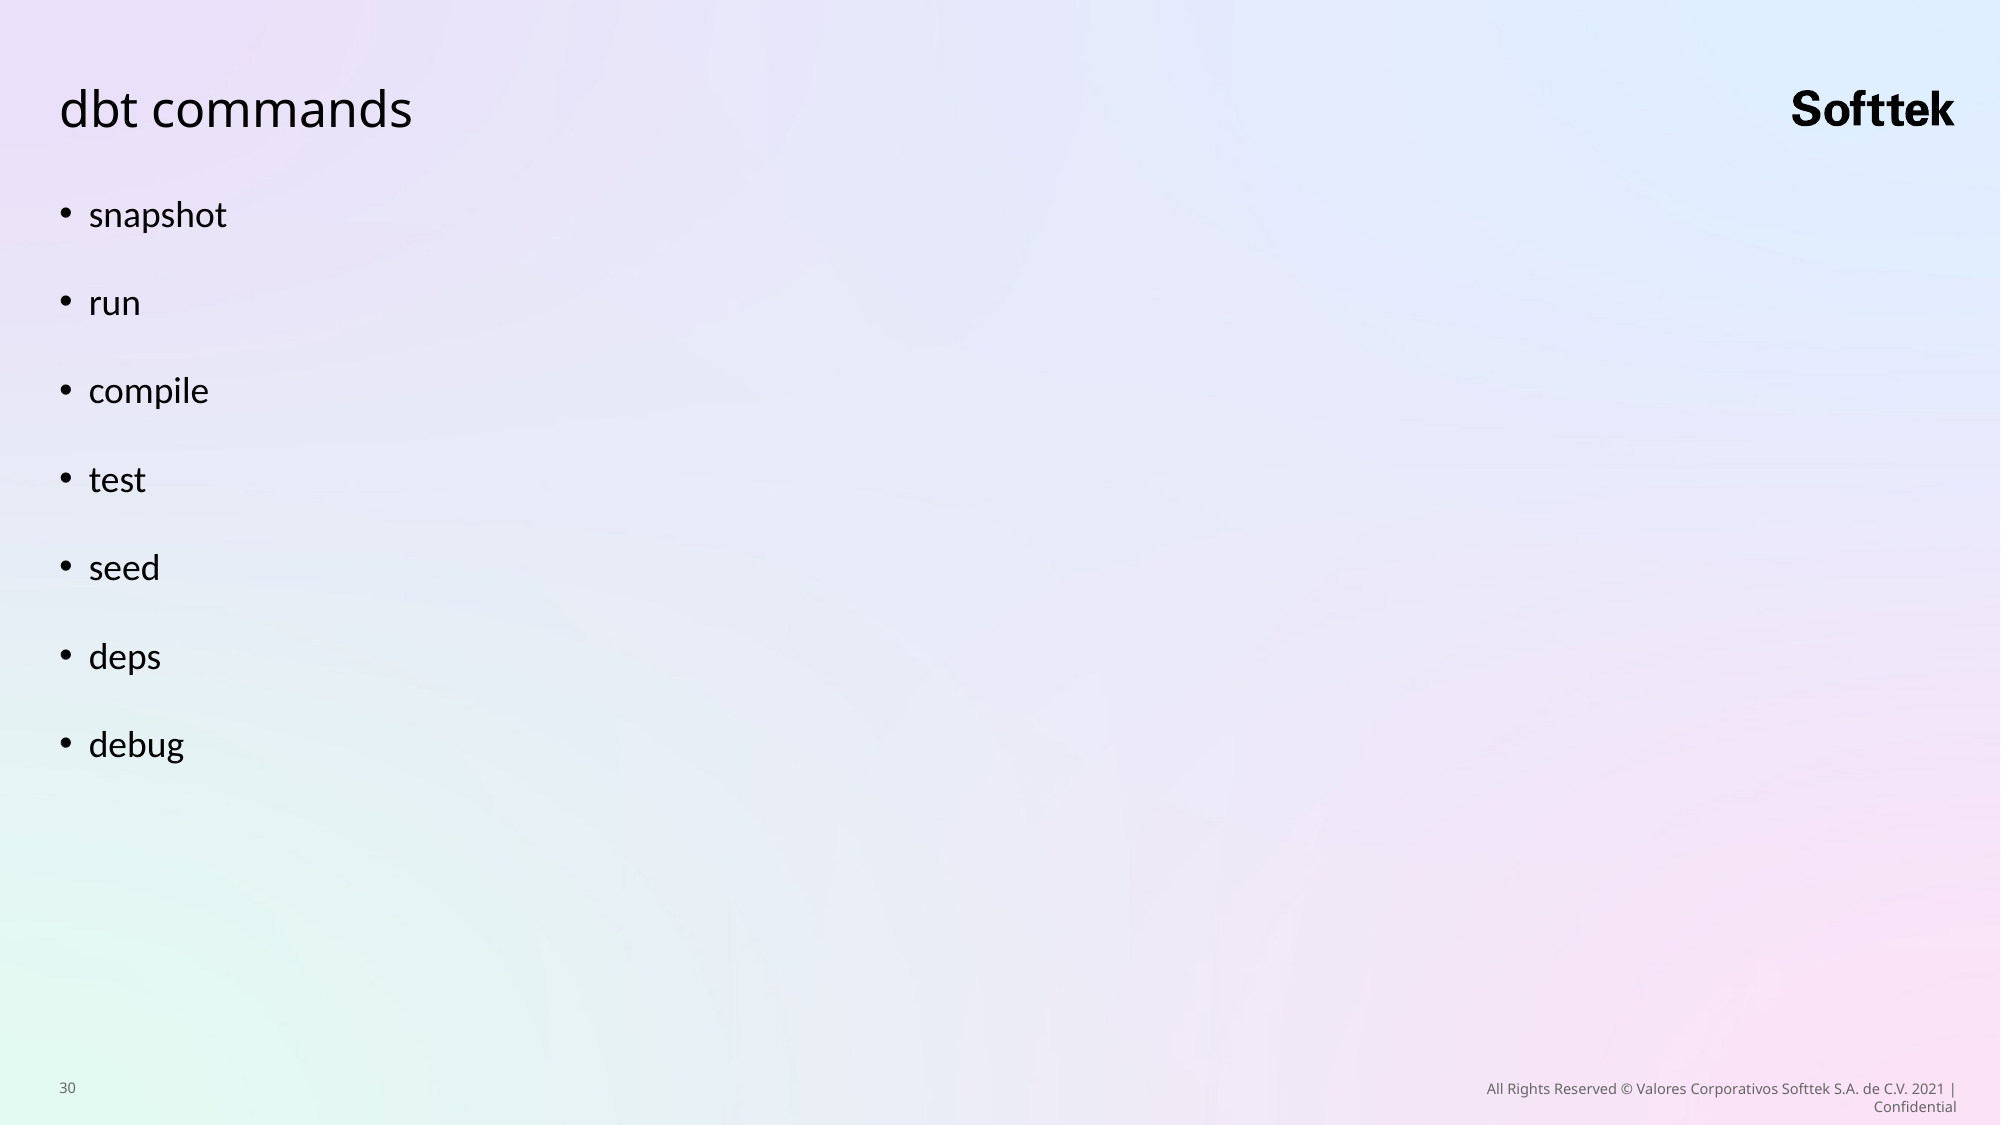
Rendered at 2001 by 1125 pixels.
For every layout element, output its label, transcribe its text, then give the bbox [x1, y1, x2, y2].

picture [0, 0, 2001, 1125]
list snapshot run compile test seed deps debug [44, 159, 1955, 1067]
title dbt commands [44, 70, 1768, 145]
